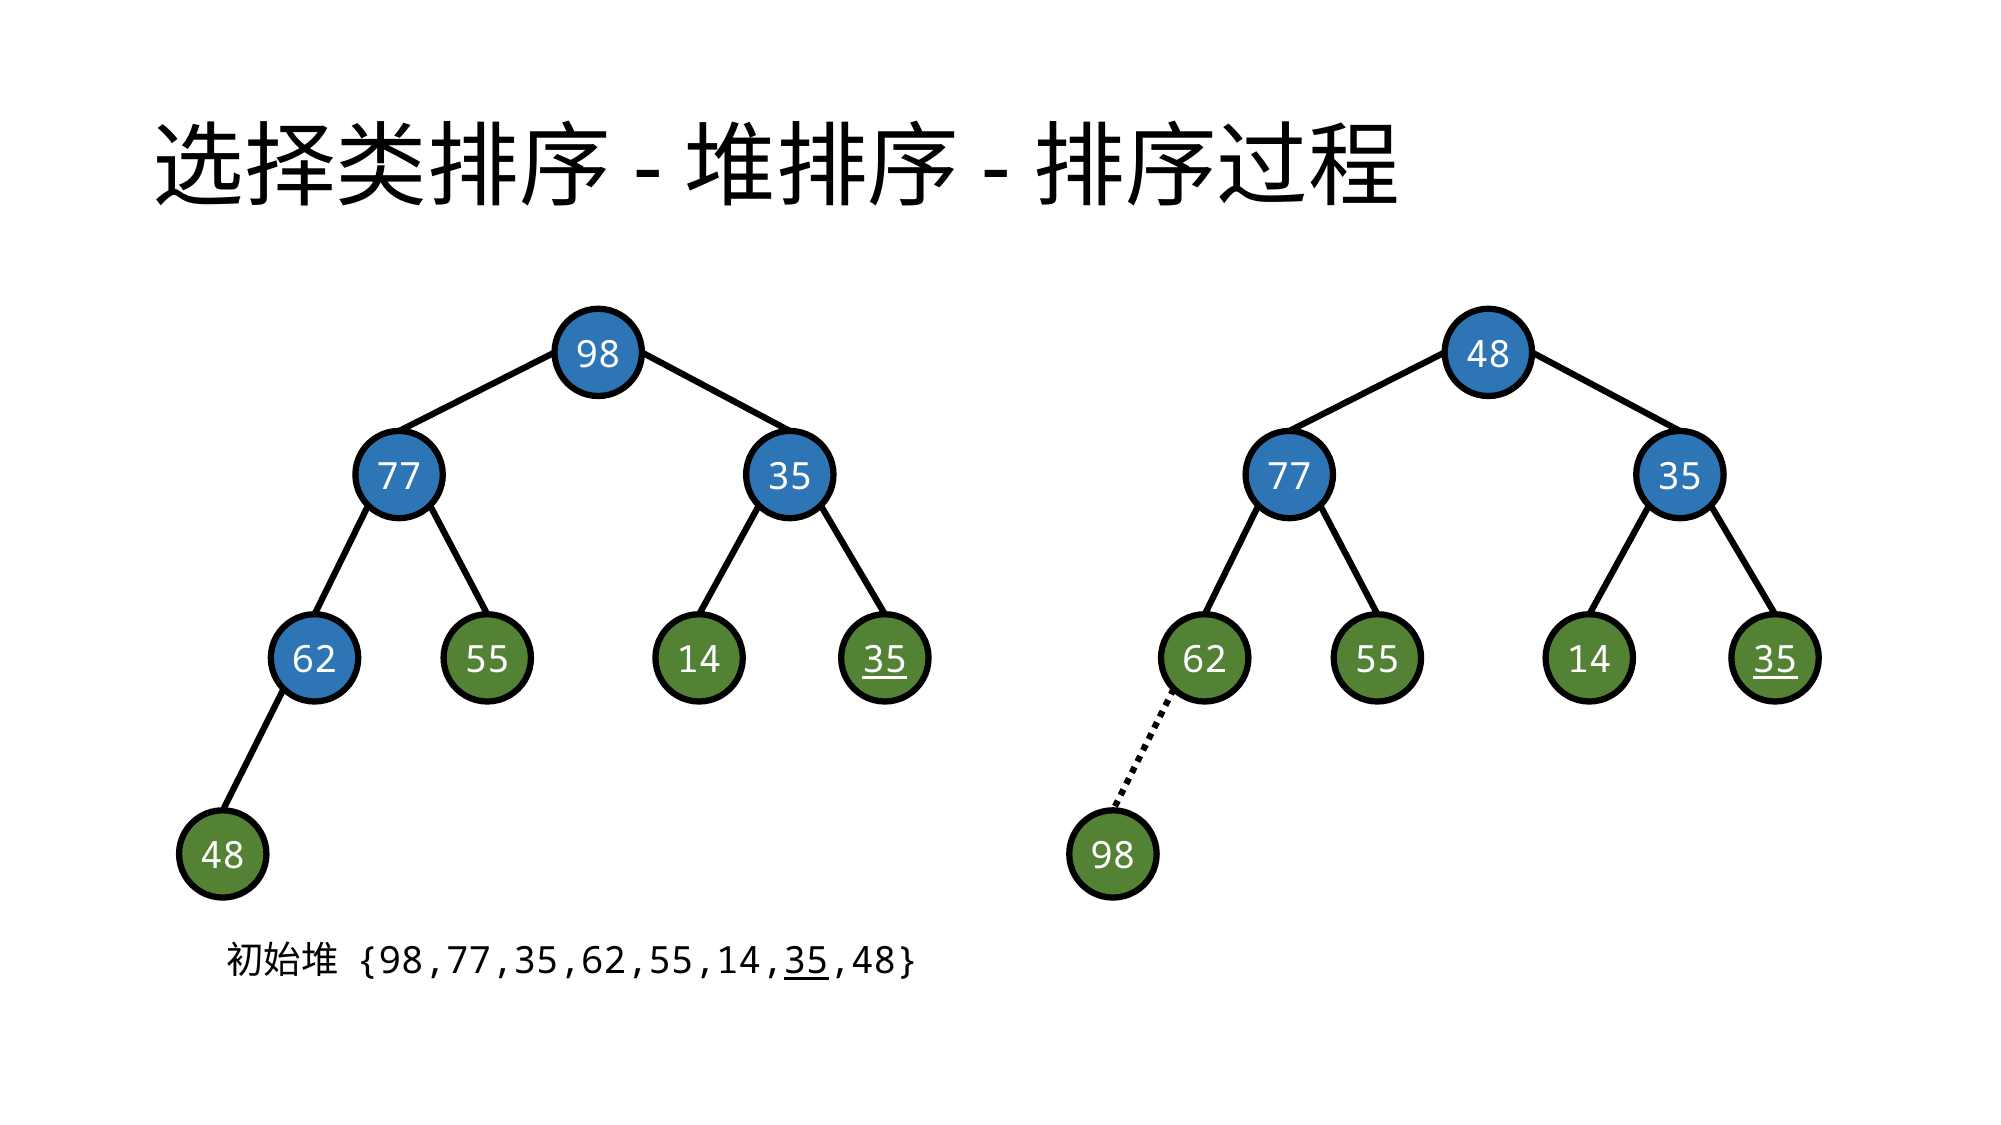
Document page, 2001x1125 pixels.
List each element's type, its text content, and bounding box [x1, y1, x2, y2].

text_box 98 [1068, 809, 1158, 899]
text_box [820, 505, 885, 615]
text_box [1320, 505, 1378, 615]
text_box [1532, 352, 1680, 431]
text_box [1204, 505, 1259, 615]
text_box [1589, 505, 1650, 615]
text_box 62 [1159, 613, 1250, 703]
text_box 14 [1544, 613, 1635, 703]
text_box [641, 352, 790, 431]
text_box 初始堆 {98,77,35,62,55,14,35,48} [197, 929, 948, 989]
text_box 35 [1635, 429, 1725, 520]
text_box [1289, 352, 1445, 431]
text_box 14 [654, 613, 744, 703]
text_box 55 [1332, 613, 1423, 703]
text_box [430, 505, 488, 615]
text_box 35 [745, 429, 835, 520]
text_box 98 [553, 307, 643, 398]
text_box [399, 352, 555, 431]
text_box 35 [840, 613, 930, 703]
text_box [222, 688, 284, 811]
text_box 62 [269, 613, 360, 703]
text_box 77 [354, 429, 444, 520]
text_box 35 [1730, 613, 1820, 703]
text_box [314, 505, 369, 615]
text_box 77 [1244, 429, 1335, 520]
text_box 55 [442, 613, 533, 703]
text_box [699, 505, 759, 615]
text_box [1710, 505, 1776, 615]
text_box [1112, 688, 1174, 811]
text_box 48 [1443, 307, 1533, 398]
title 选择类排序-堆排序-排序过程 [137, 59, 1863, 278]
text_box 48 [178, 809, 268, 899]
